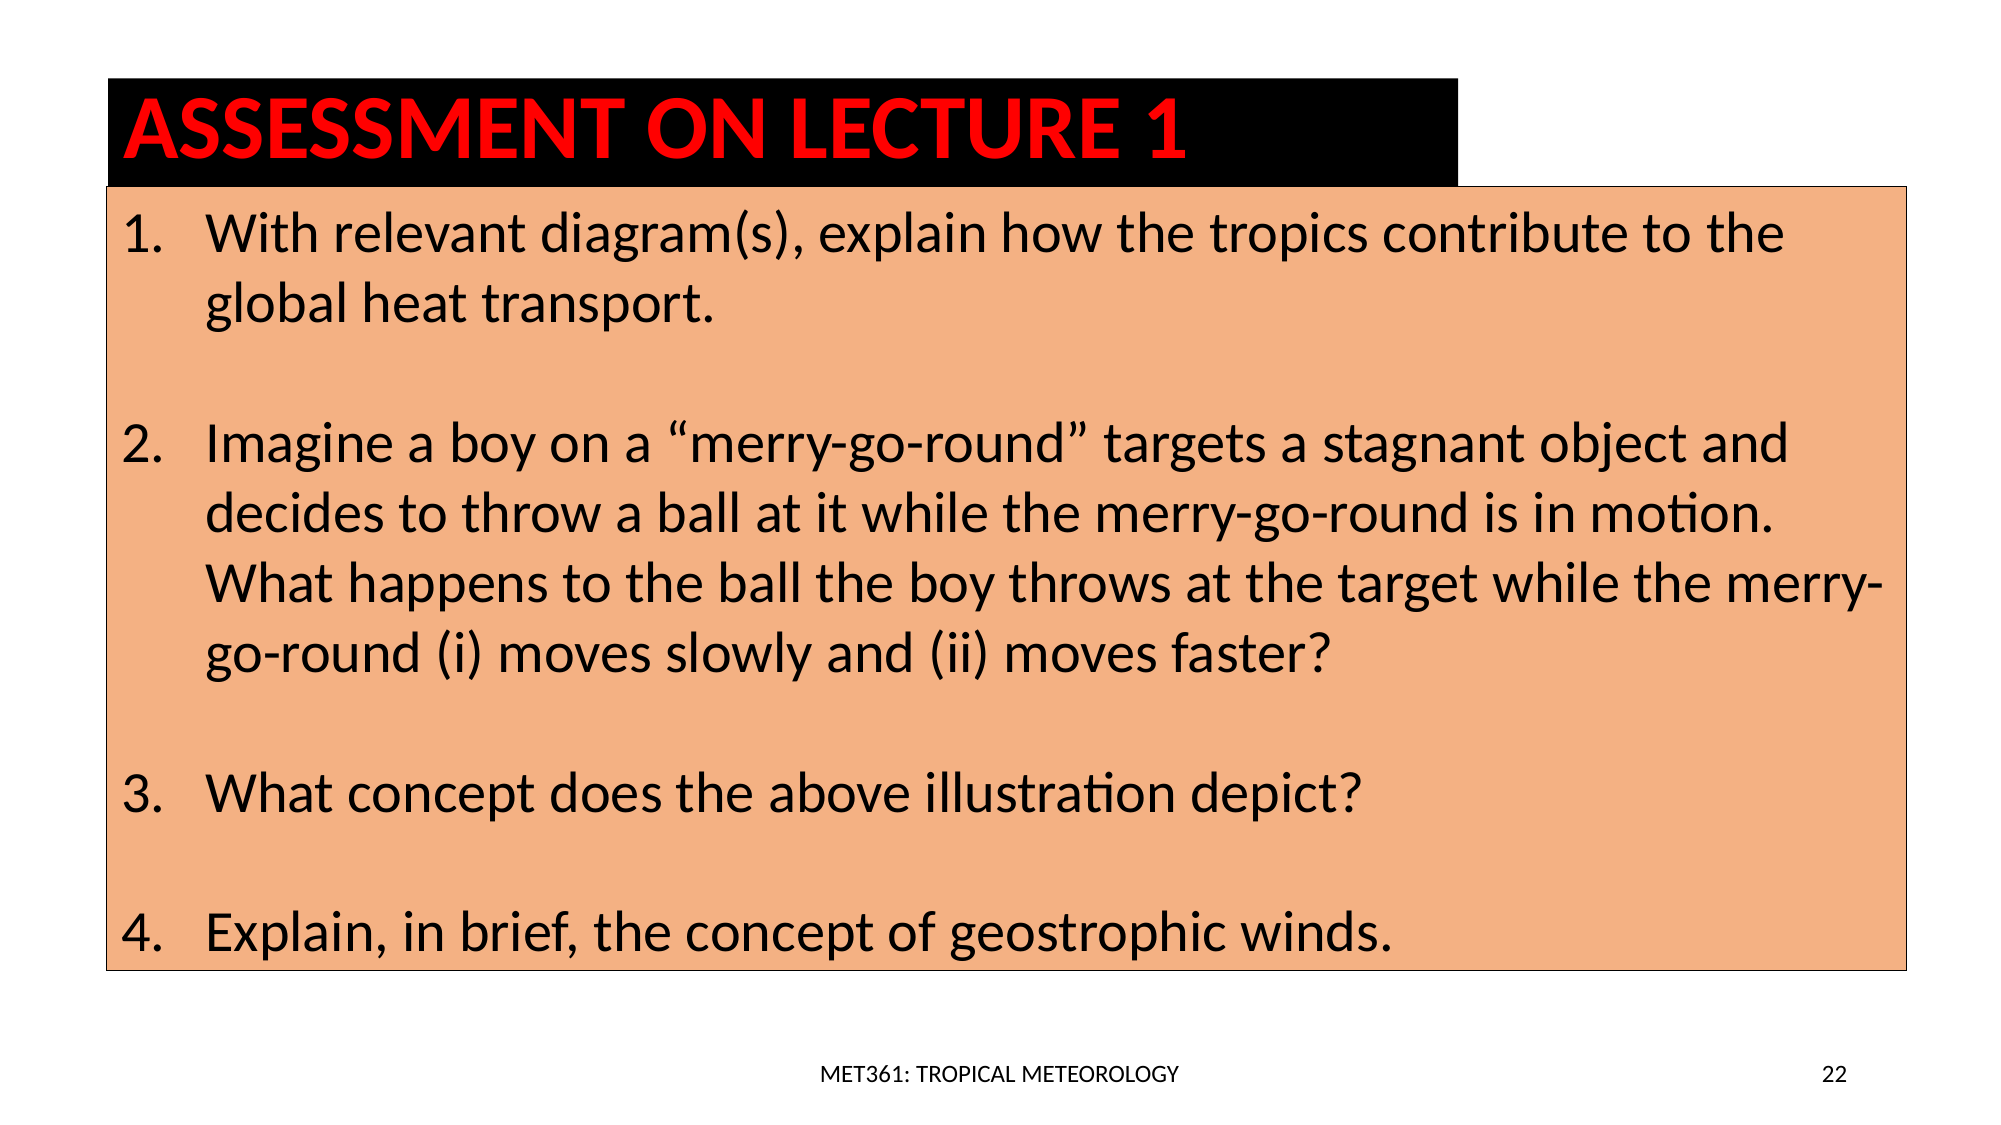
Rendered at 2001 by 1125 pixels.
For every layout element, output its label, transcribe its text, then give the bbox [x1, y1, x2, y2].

text_box With relevant diagram(s), explain how the tropics contribute to the global heat transport. Imagine a boy on a “merry-go-round” targets a stagnant object and decides to throw a ball at it while the merry-go-round is in motion. What happens to the ball the boy throws at the target while the merry-go-round (i) moves slowly and (ii) moves faster? What concept does the above illustration depict? Explain, in brief, the concept of geostrophic winds. [106, 186, 1907, 971]
slide_number 22 [1412, 1042, 1863, 1103]
footer MET361: TROPICAL METEOROLOGY [662, 1042, 1338, 1103]
title ASSESSMENT ON LECTURE 1 [108, 78, 1459, 186]
